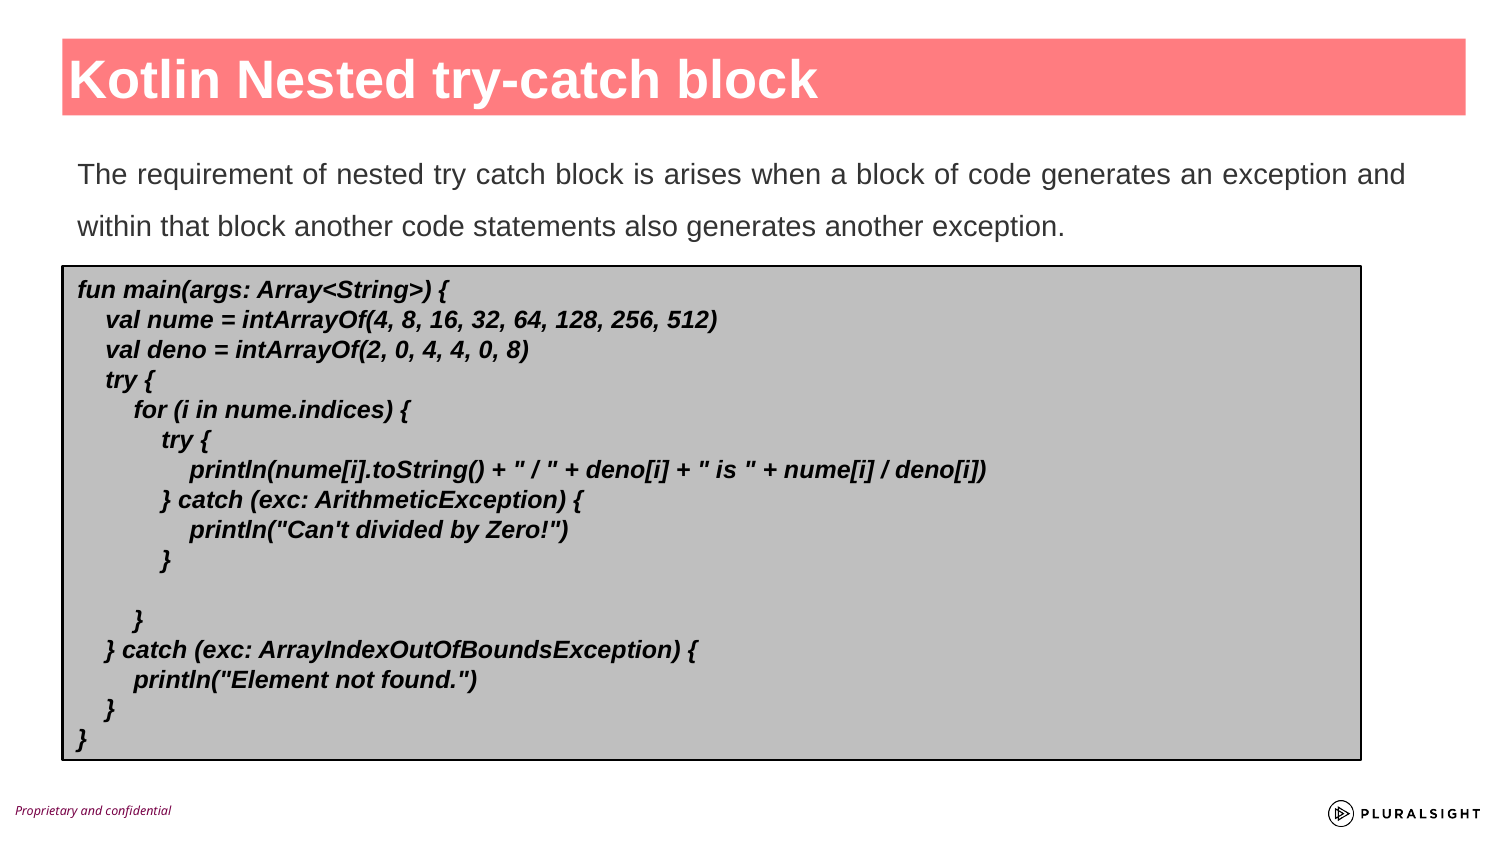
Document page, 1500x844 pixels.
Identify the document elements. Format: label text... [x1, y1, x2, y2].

text_box The requirement of nested try catch block is arises when a block of code generates an exception and within that block another code statements also generates another exception. [62, 130, 1423, 251]
picture [1328, 800, 1480, 827]
text_box fun main(args: Array<String>) { val nume = intArrayOf(4, 8, 16, 32, 64, 128, 256, 512) val deno = intArrayOf(2, 0, 4, 4, 0, 8) try { for (i in nume.indices) { try { println(nume[i].toString() + " / " + deno[i] + " is " + nume[i] / deno[i]) } catch (exc: ArithmeticException) { println("Can't divided by Zero!") } } } catch (exc: ArrayIndexOutOfBoundsException) { println("Element not found.") } } [62, 266, 1362, 761]
text_box Kotlin Nested try-catch block [62, 38, 1466, 116]
